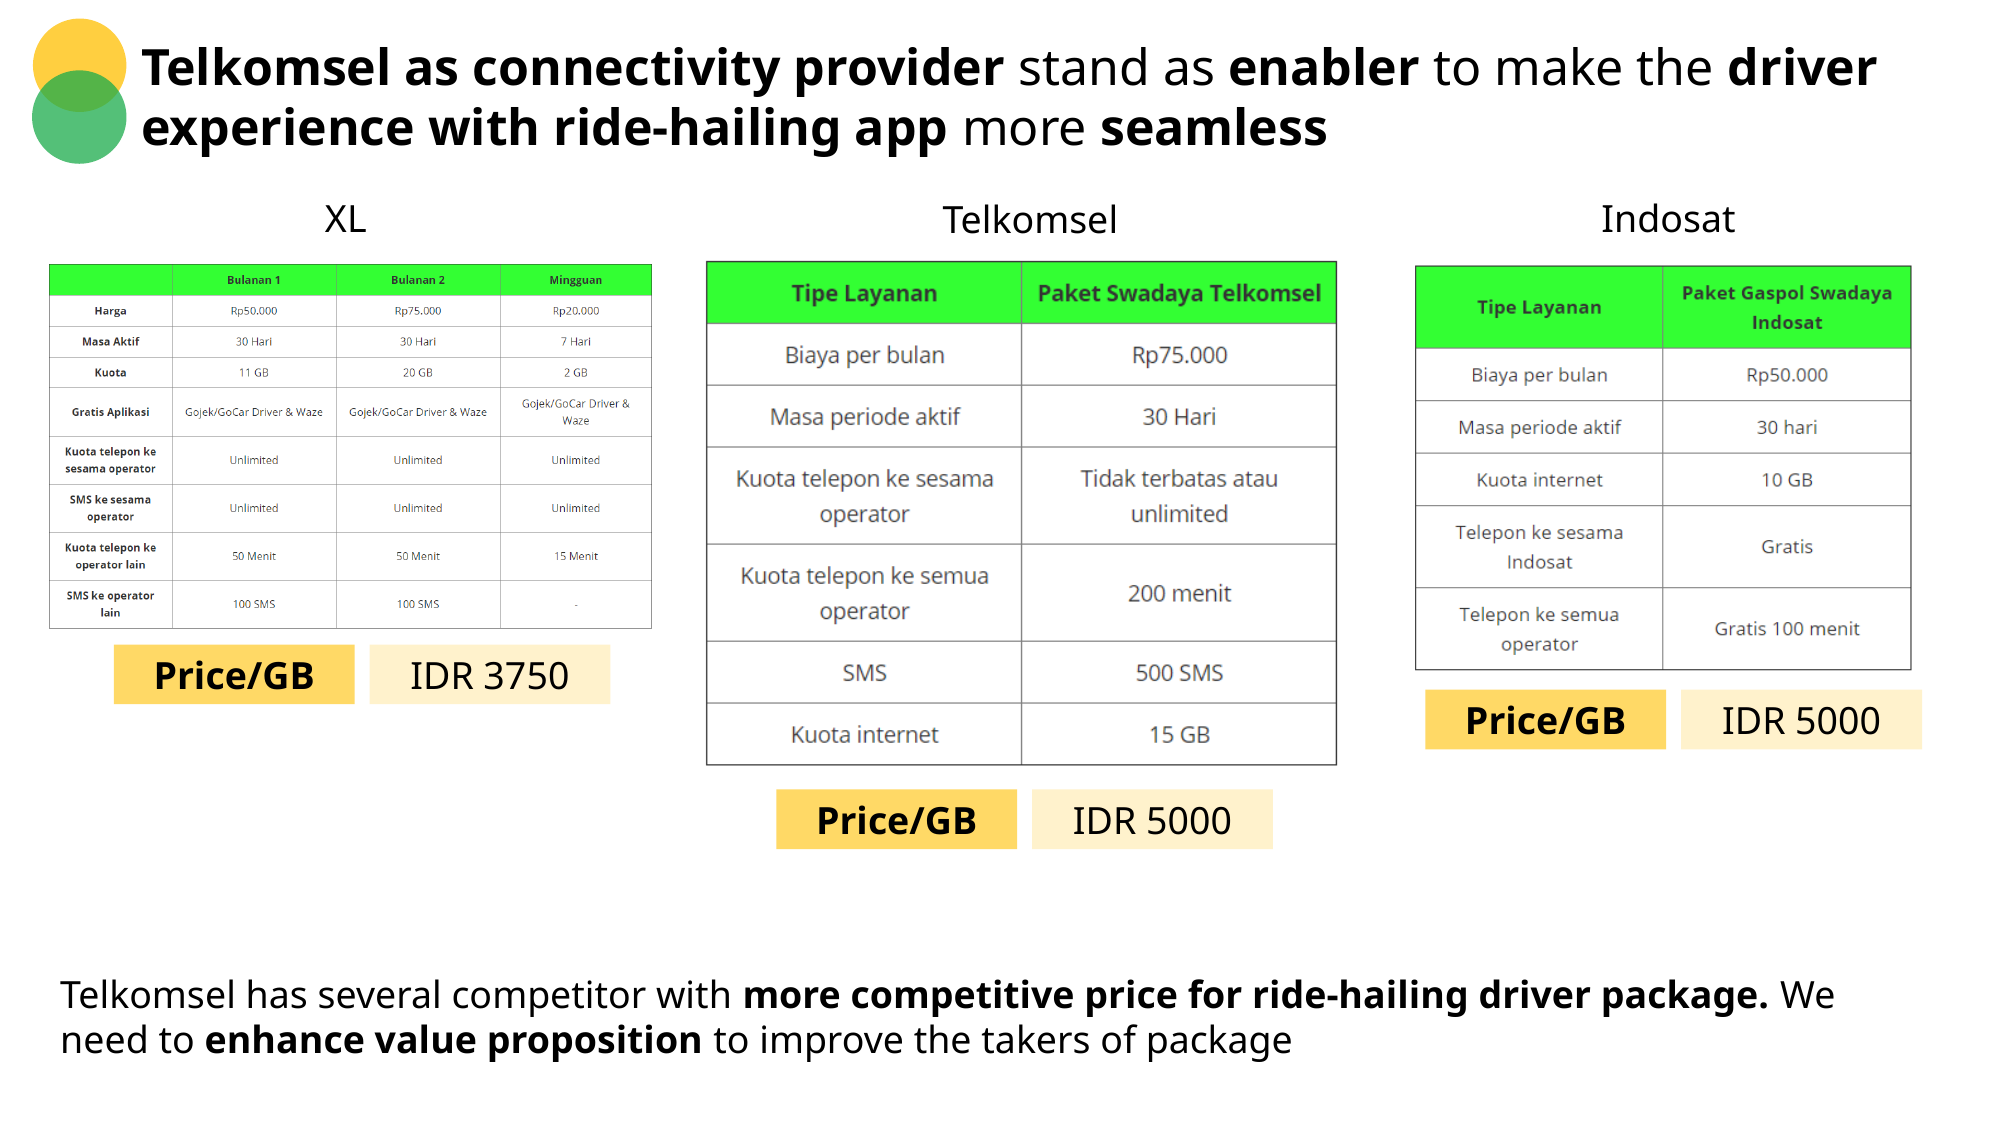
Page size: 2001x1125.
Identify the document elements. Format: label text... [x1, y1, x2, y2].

picture [46, 261, 663, 640]
text_box Price/GB [1425, 690, 1667, 750]
text_box Telkomsel has several competitor with more competitive price for ride-hailing driver package. We need to enhance value proposition to improve the takers of package [45, 963, 1923, 1069]
text_box Telkomsel as connectivity provider stand as enabler to make the driver experience with ride-hailing app more seamless [126, 28, 1926, 163]
text_box [31, 71, 128, 165]
text_box Telkomsel [759, 188, 1302, 249]
text_box XL [74, 187, 617, 248]
picture [680, 251, 1380, 782]
text_box Price/GB [776, 789, 1018, 850]
picture [1402, 259, 1940, 690]
text_box IDR 5000 [1032, 789, 1273, 850]
text_box IDR 5000 [1681, 690, 1923, 750]
text_box Indosat [1397, 187, 1940, 248]
text_box Price/GB [113, 644, 355, 705]
text_box [31, 17, 128, 91]
text_box IDR 3750 [369, 644, 611, 705]
